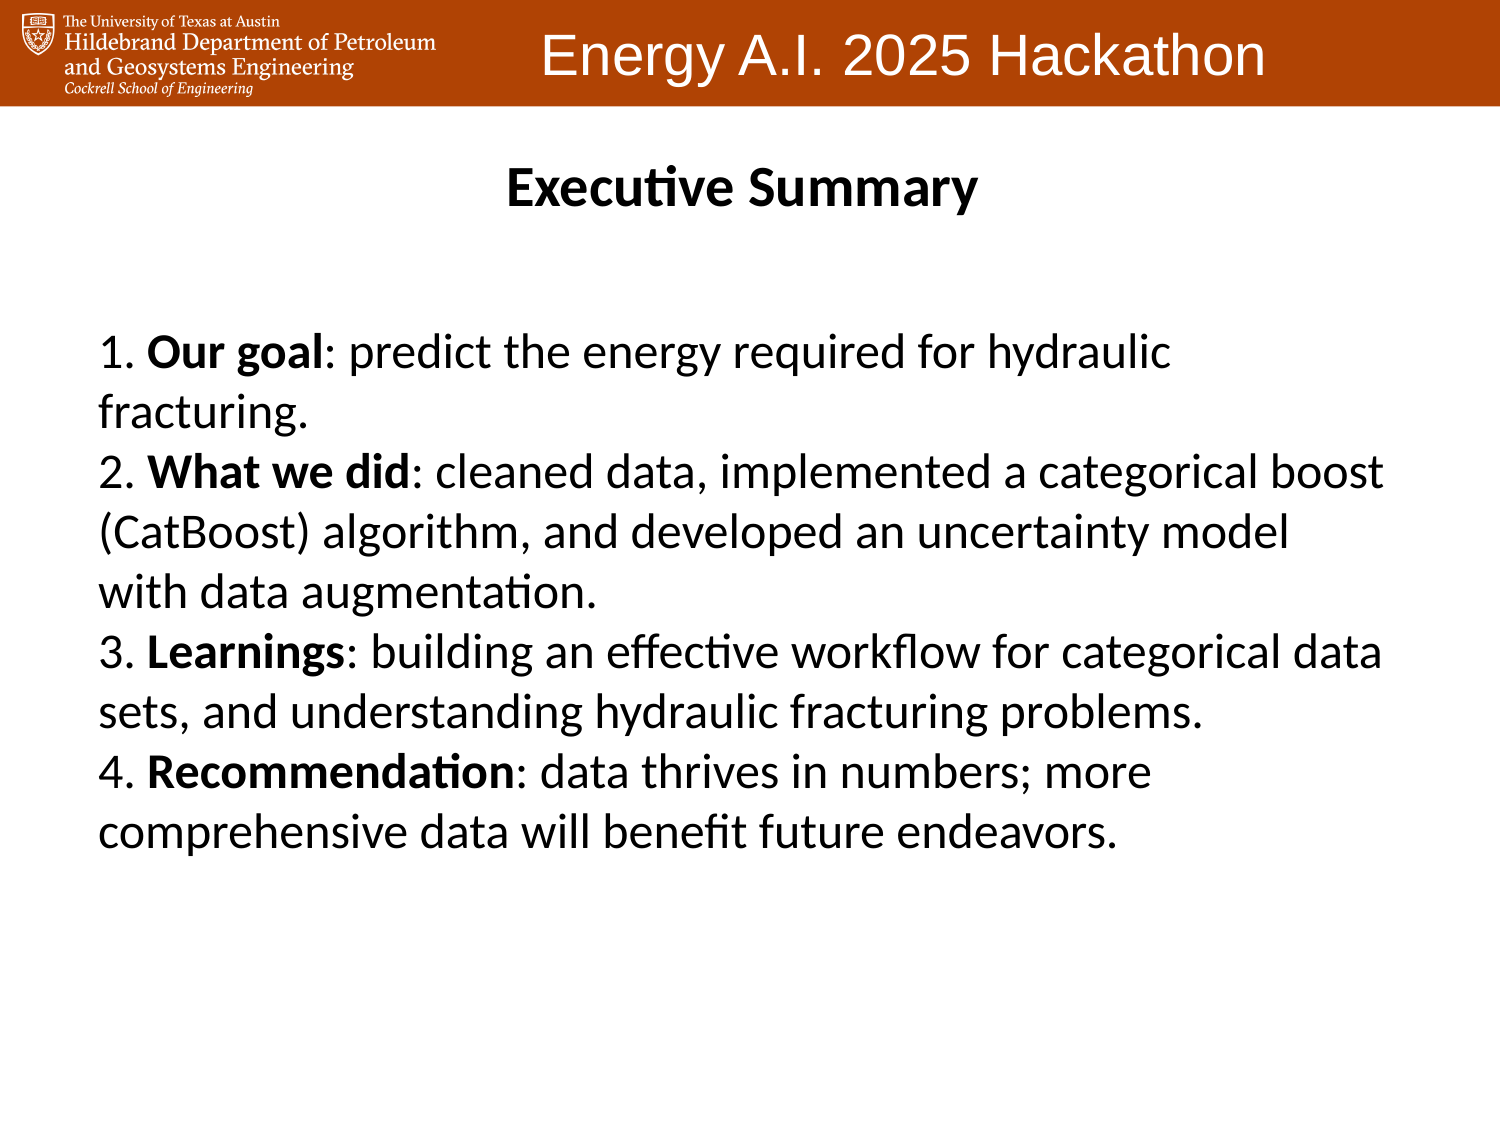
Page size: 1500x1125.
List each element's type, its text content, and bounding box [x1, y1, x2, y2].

picture [22, 13, 436, 97]
text_box Executive Summary 1. Our goal: predict the energy required for hydraulic fracturing. 2. What we did: cleaned data, implemented a categorical boost (CatBoost) algorithm, and developed an uncertainty model with data augmentation. 3. Learnings: building an effective workflow for categorical data sets, and understanding hydraulic fracturing problems. 4. Recommendation: data thrives in numbers; more comprehensive data will benefit future endeavors. [83, 140, 1403, 961]
